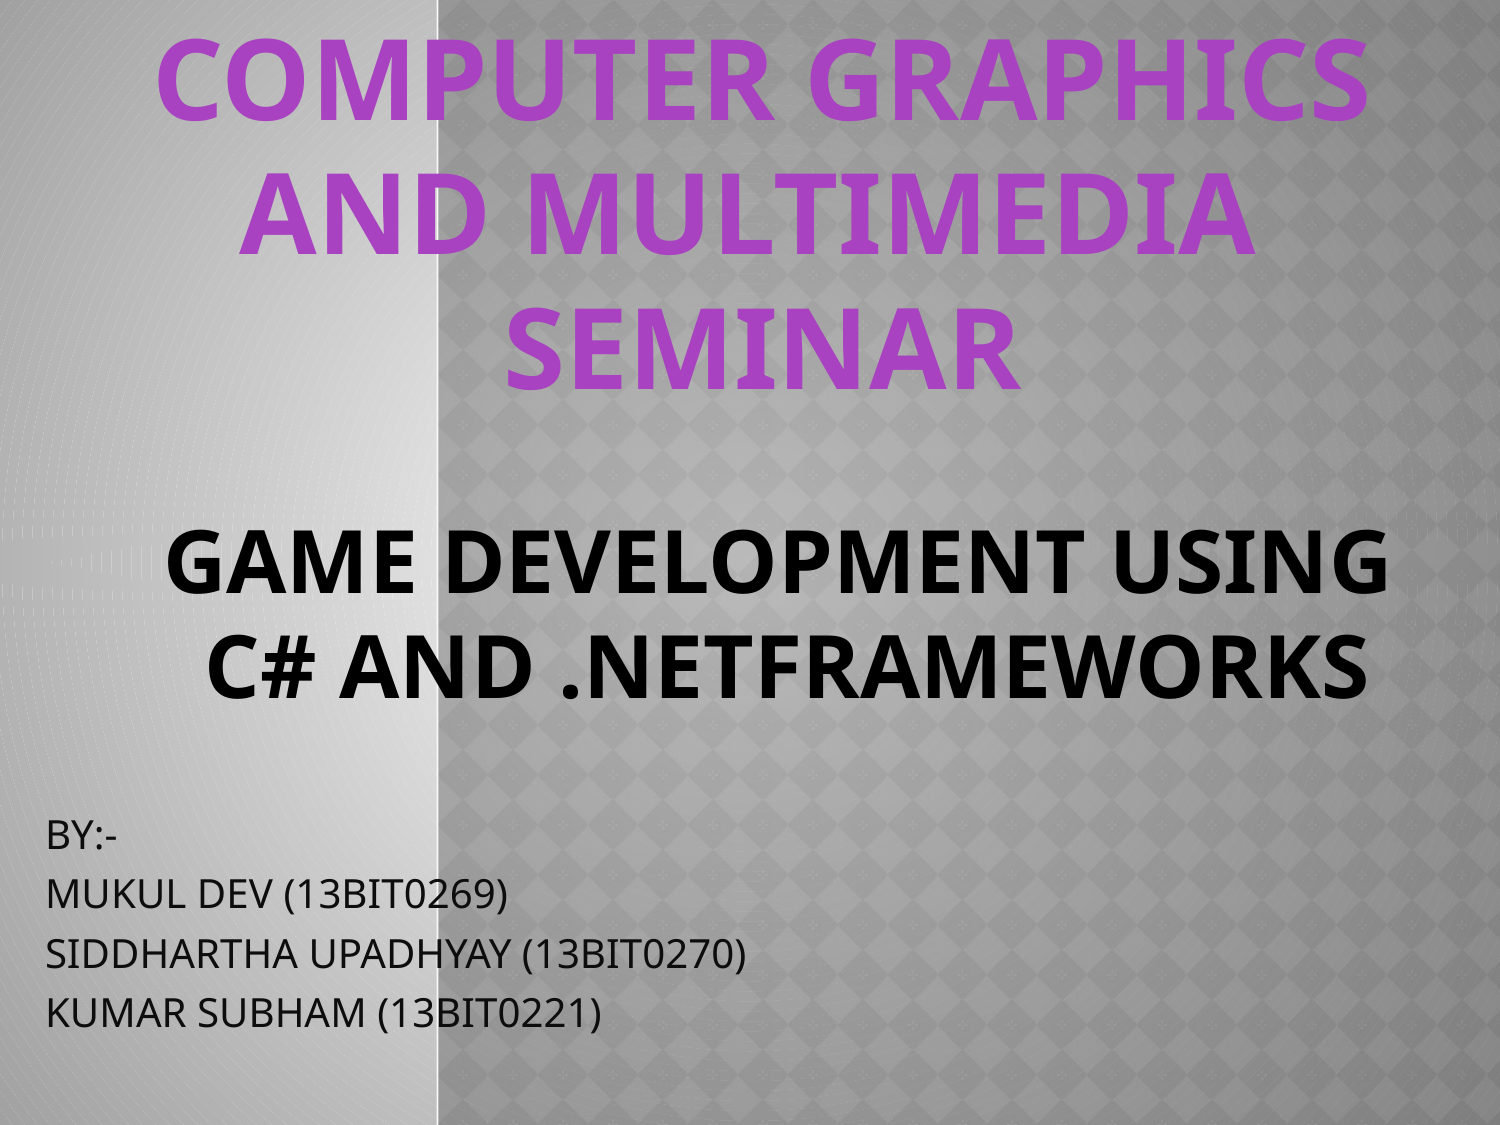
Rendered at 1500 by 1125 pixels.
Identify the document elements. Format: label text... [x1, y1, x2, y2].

text_box COMPUTER GRAPHICS AND MULTIMEDIA SEMINAR [24, 0, 1500, 555]
subtitle BY:- MUKUL DEV (13BIT0269) SIDDHARTHA UPADHYAY (13BIT0270) KUMAR SUBHAM (13BIT0221) [37, 750, 1088, 1038]
title GAME DEVELOPMENT USING C# AND .NETFRAMEWORKS [125, 555, 1400, 717]
